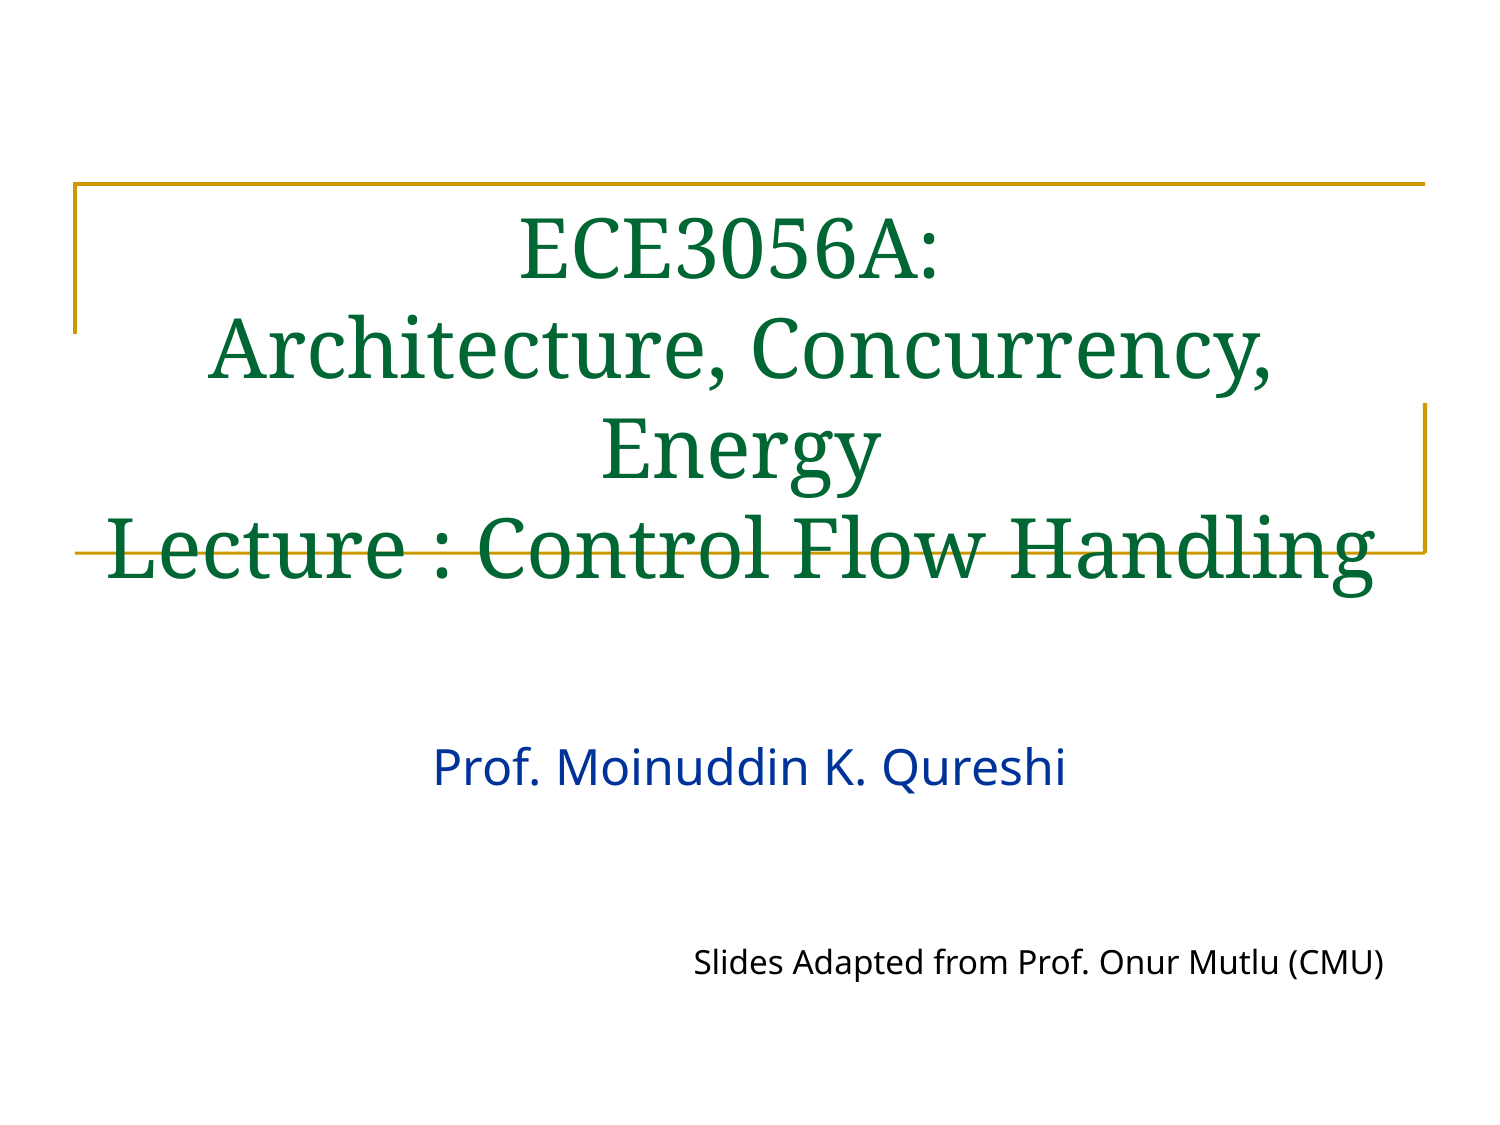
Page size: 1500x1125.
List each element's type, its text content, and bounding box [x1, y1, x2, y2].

title ECE3056A: Architecture, Concurrency, Energy Lecture : Control Flow Handling [50, 187, 1433, 520]
subtitle Prof. Moinuddin K. Qureshi Slides Adapted from Prof. Onur Mutlu (CMU) [112, 587, 1400, 1064]
